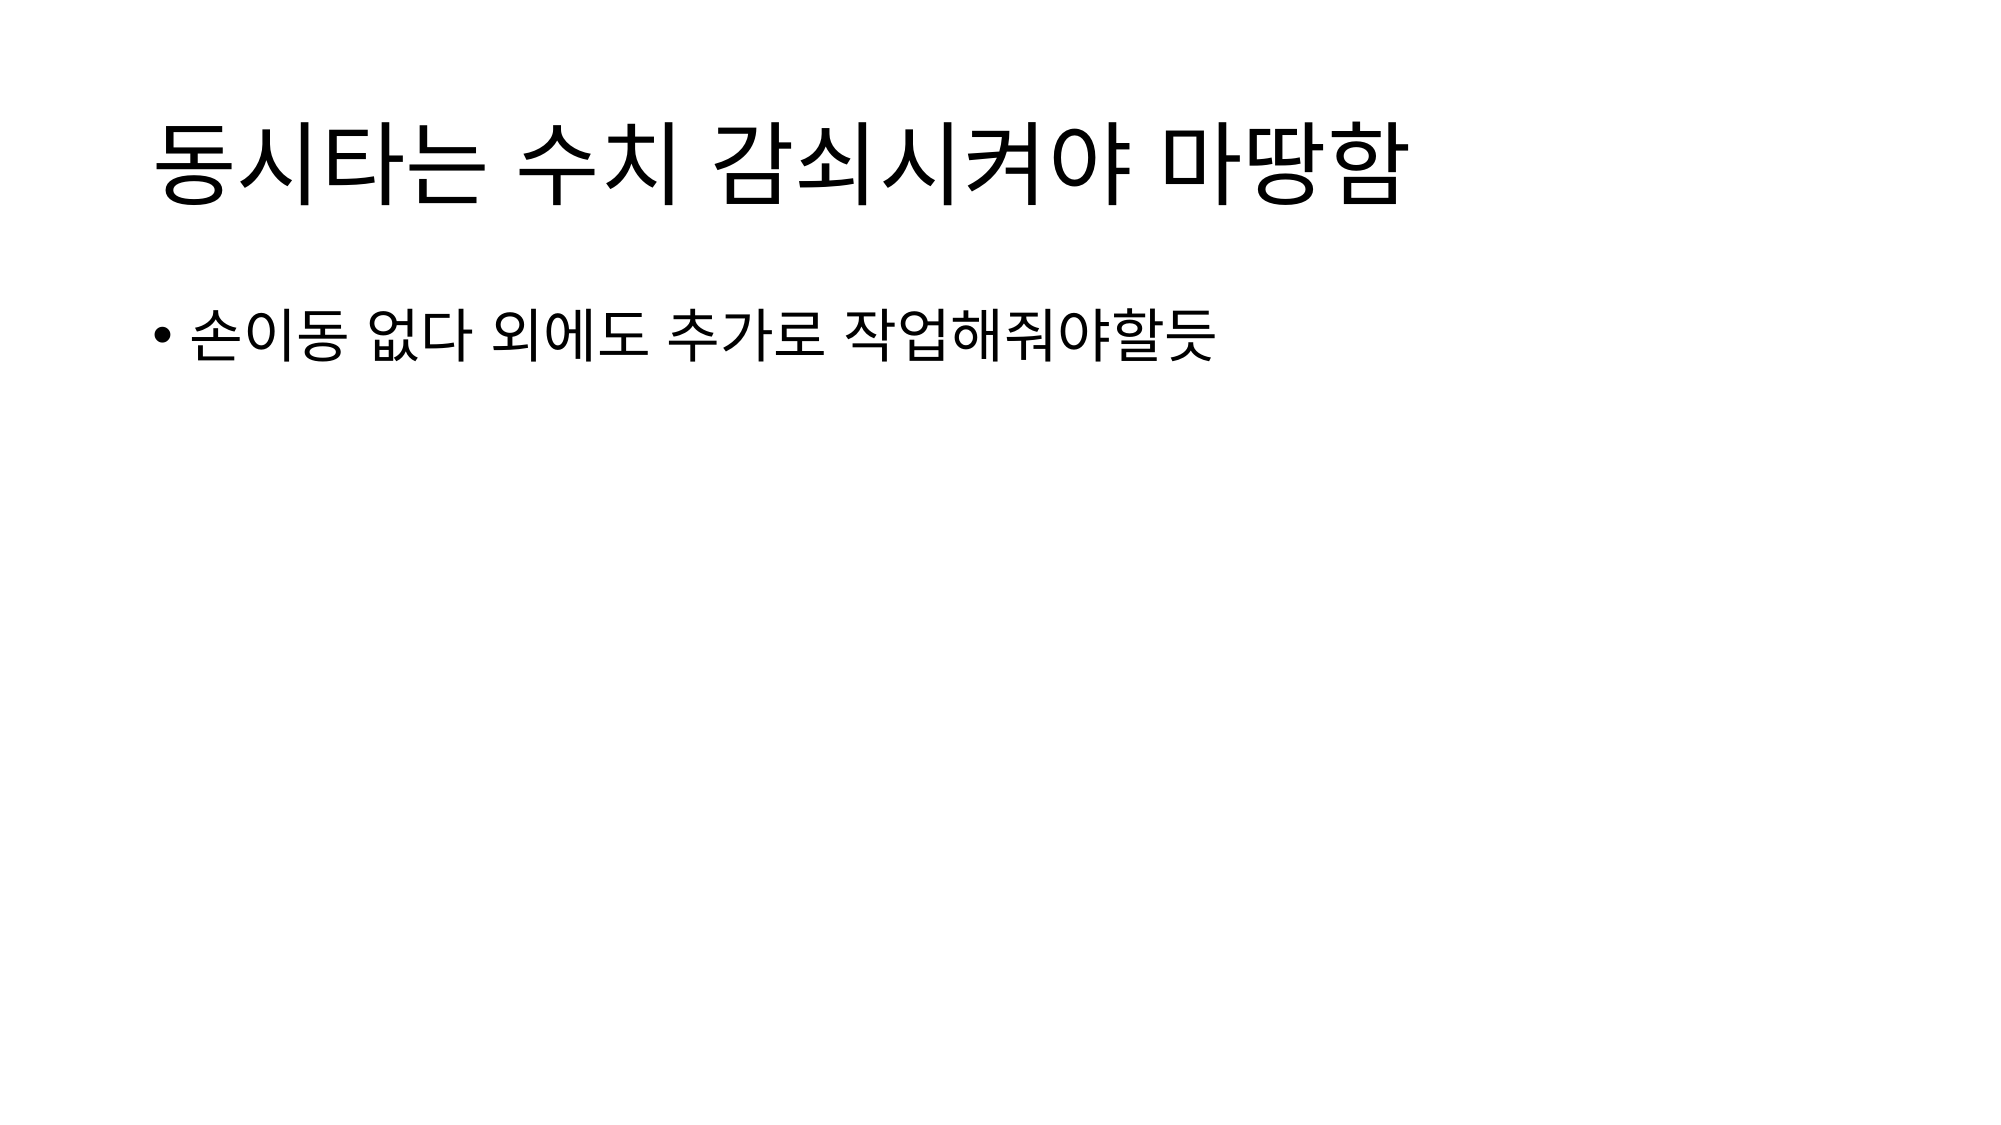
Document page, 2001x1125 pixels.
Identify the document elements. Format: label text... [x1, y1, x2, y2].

list 손이동 없다 외에도 추가로 작업해줘야할듯 [137, 299, 1863, 1014]
title 동시타는 수치 감쇠시켜야 마땅함 [137, 59, 1863, 278]
